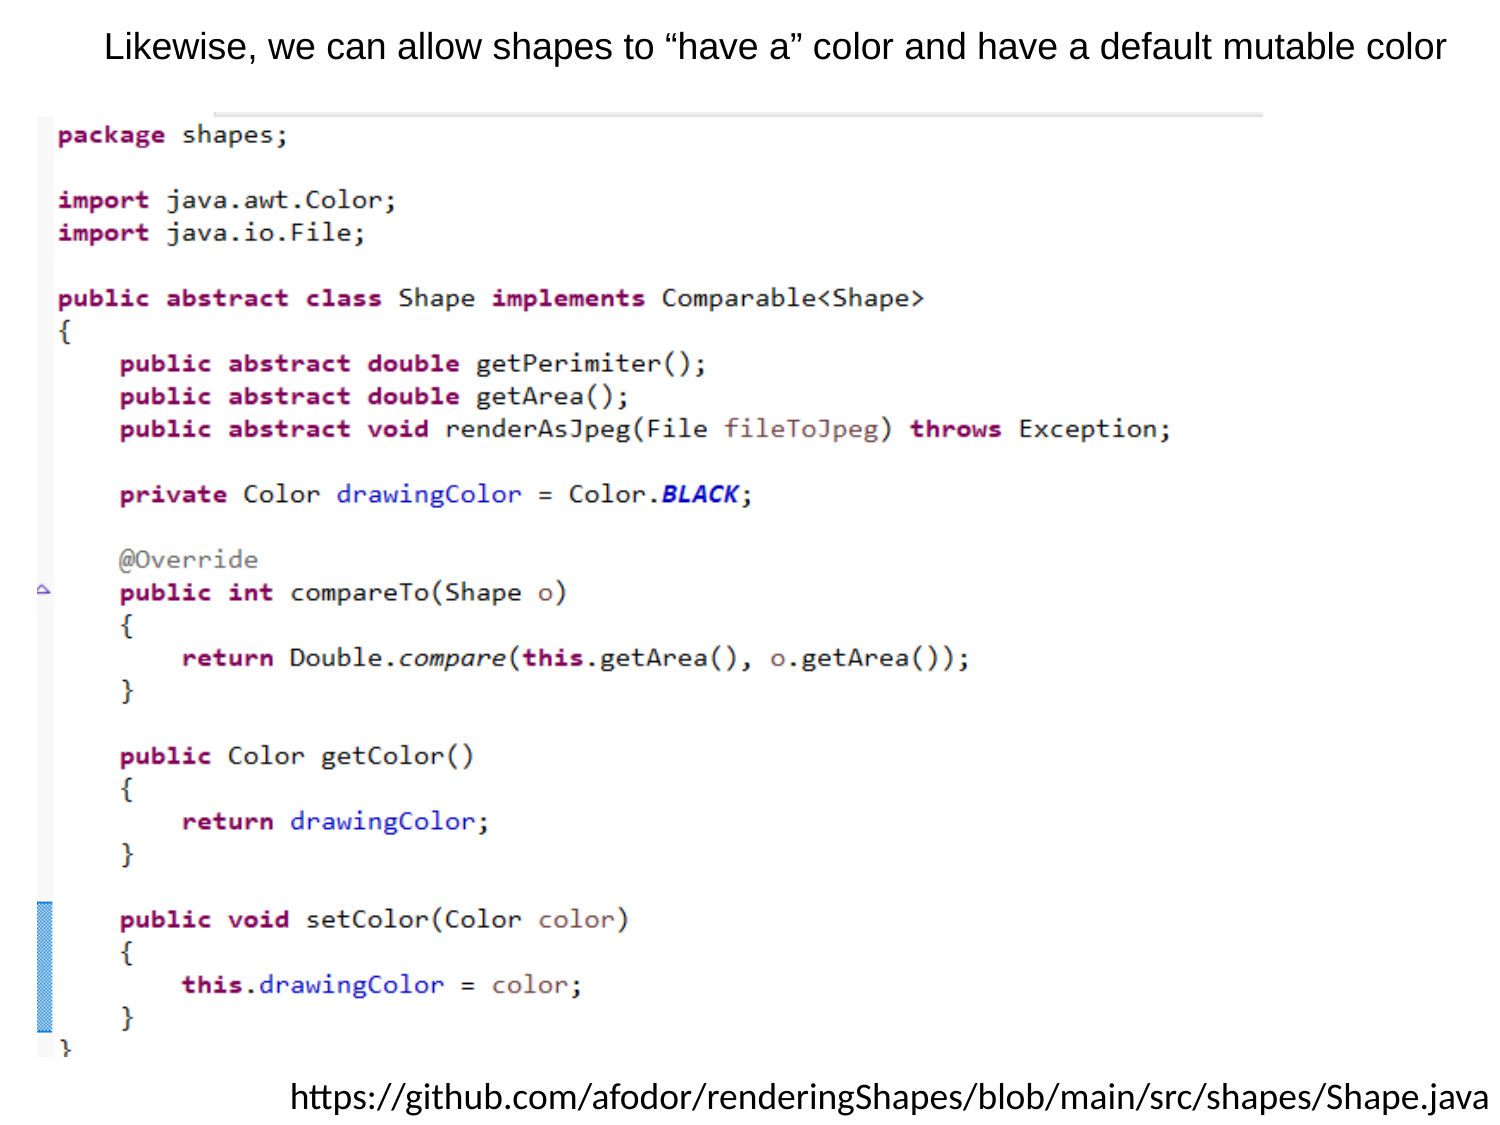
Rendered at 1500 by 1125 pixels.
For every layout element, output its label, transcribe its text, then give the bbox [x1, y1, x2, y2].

text_box https://github.com/afodor/renderingShapes/blob/main/src/shapes/Shape.java [274, 1064, 1500, 1125]
picture [37, 112, 1263, 1058]
text_box Likewise, we can allow shapes to “have a” color and have a default mutable color [89, 14, 1463, 75]
